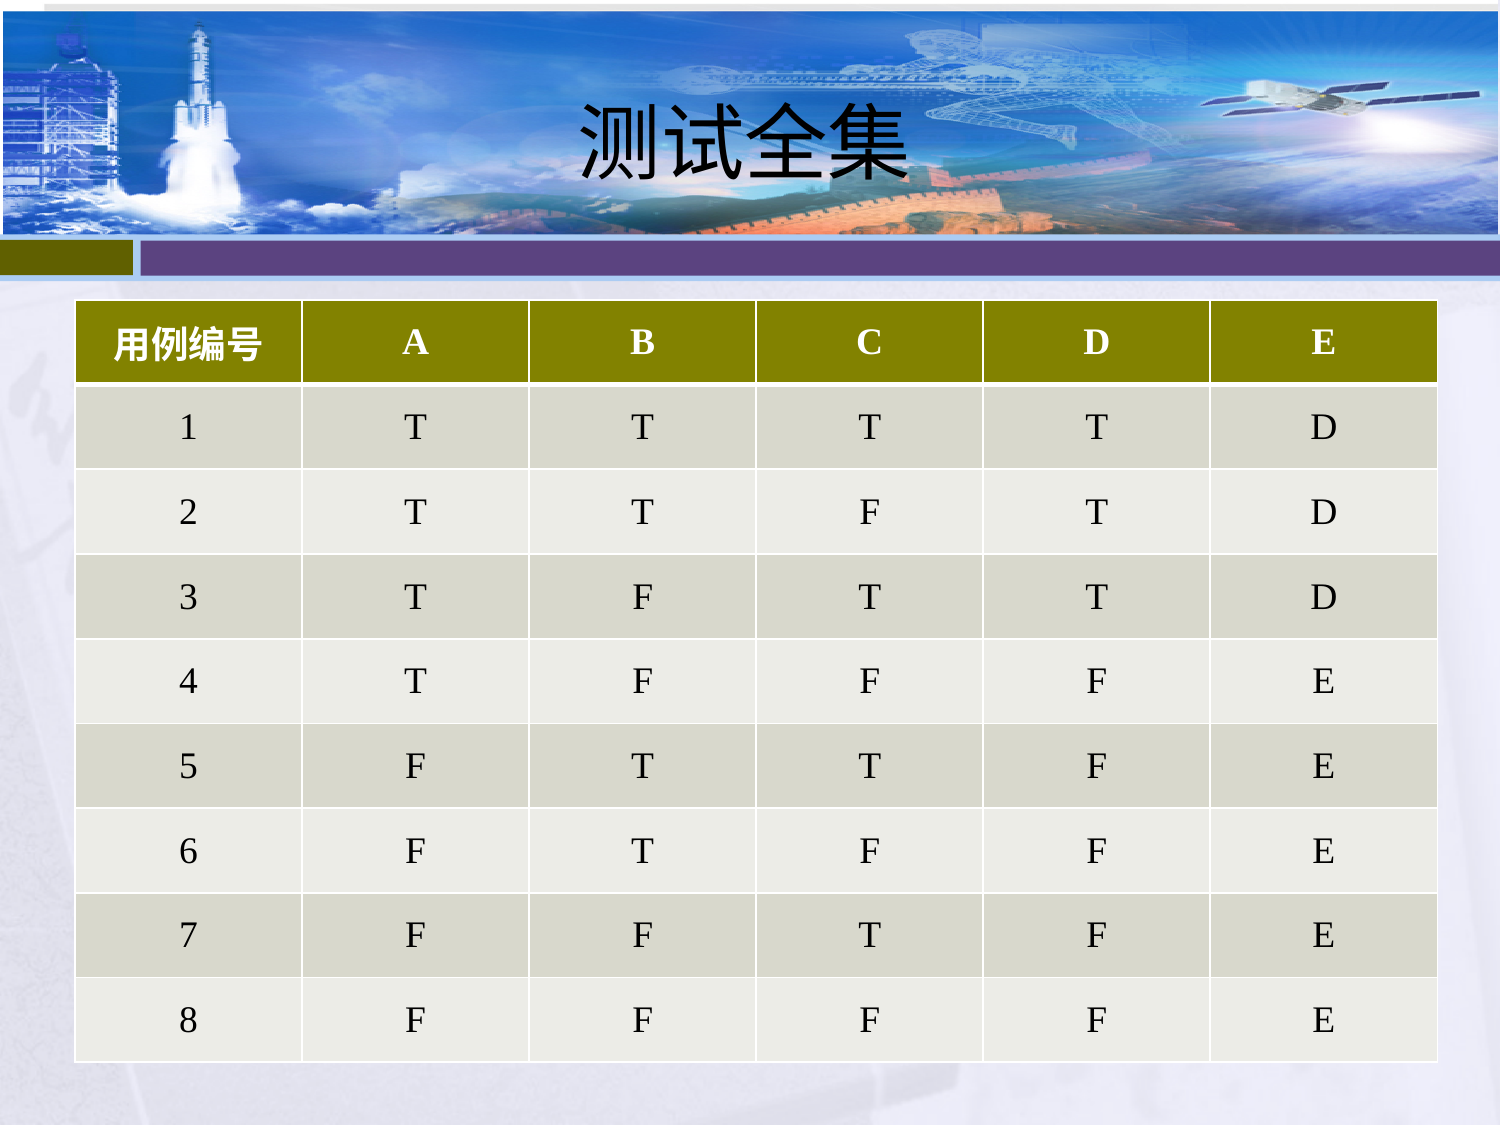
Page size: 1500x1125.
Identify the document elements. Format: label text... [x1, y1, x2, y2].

table_cell 1 [76, 387, 301, 468]
table_cell D [1211, 555, 1437, 638]
table_cell T [757, 555, 982, 638]
table_cell 2 [76, 470, 301, 553]
table_cell T [984, 555, 1209, 638]
table_cell F [984, 978, 1209, 1061]
table_header D [984, 301, 1209, 382]
table_cell T [530, 470, 755, 553]
table_cell E [1211, 978, 1437, 1061]
picture [0, 0, 1498, 234]
table_cell F [984, 724, 1209, 807]
table_cell E [1211, 640, 1437, 723]
table_cell F [530, 640, 755, 723]
table_cell 8 [76, 978, 301, 1061]
table_cell 6 [76, 809, 301, 892]
table_cell T [303, 387, 528, 468]
table_cell F [757, 809, 982, 892]
table_cell T [530, 809, 755, 892]
table_cell T [757, 387, 982, 468]
table_header C [757, 301, 982, 382]
table_cell F [530, 978, 755, 1061]
table_cell E [1211, 894, 1437, 977]
table_header A [303, 301, 528, 382]
table_header B [530, 301, 755, 382]
table_cell T [530, 724, 755, 807]
table_cell F [984, 640, 1209, 723]
table_cell E [1211, 724, 1437, 807]
table_cell T [530, 387, 755, 468]
table_cell F [303, 809, 528, 892]
table_cell D [1211, 470, 1437, 553]
list [75, 239, 1388, 299]
table_cell F [984, 894, 1209, 977]
table_cell T [757, 724, 982, 807]
table_cell F [530, 555, 755, 638]
table_cell F [757, 978, 982, 1061]
table_cell T [984, 470, 1209, 553]
table_cell 4 [76, 640, 301, 723]
table_cell F [757, 640, 982, 723]
table_cell F [984, 809, 1209, 892]
table_cell T [303, 640, 528, 723]
title 测试全集 [0, 46, 1489, 234]
table_cell F [530, 894, 755, 977]
table_cell E [1211, 809, 1437, 892]
table_cell 5 [76, 724, 301, 807]
table_cell 7 [76, 894, 301, 977]
table_cell T [303, 470, 528, 553]
table_cell T [757, 894, 982, 977]
table_cell F [303, 724, 528, 807]
table_cell 3 [76, 555, 301, 638]
table_cell F [303, 978, 528, 1061]
table_cell T [303, 555, 528, 638]
table_cell D [1211, 387, 1437, 468]
table_cell F [303, 894, 528, 977]
table_header E [1211, 301, 1437, 382]
table_cell T [984, 387, 1209, 468]
table_header 用例编号 [76, 301, 301, 382]
table_cell F [757, 470, 982, 553]
